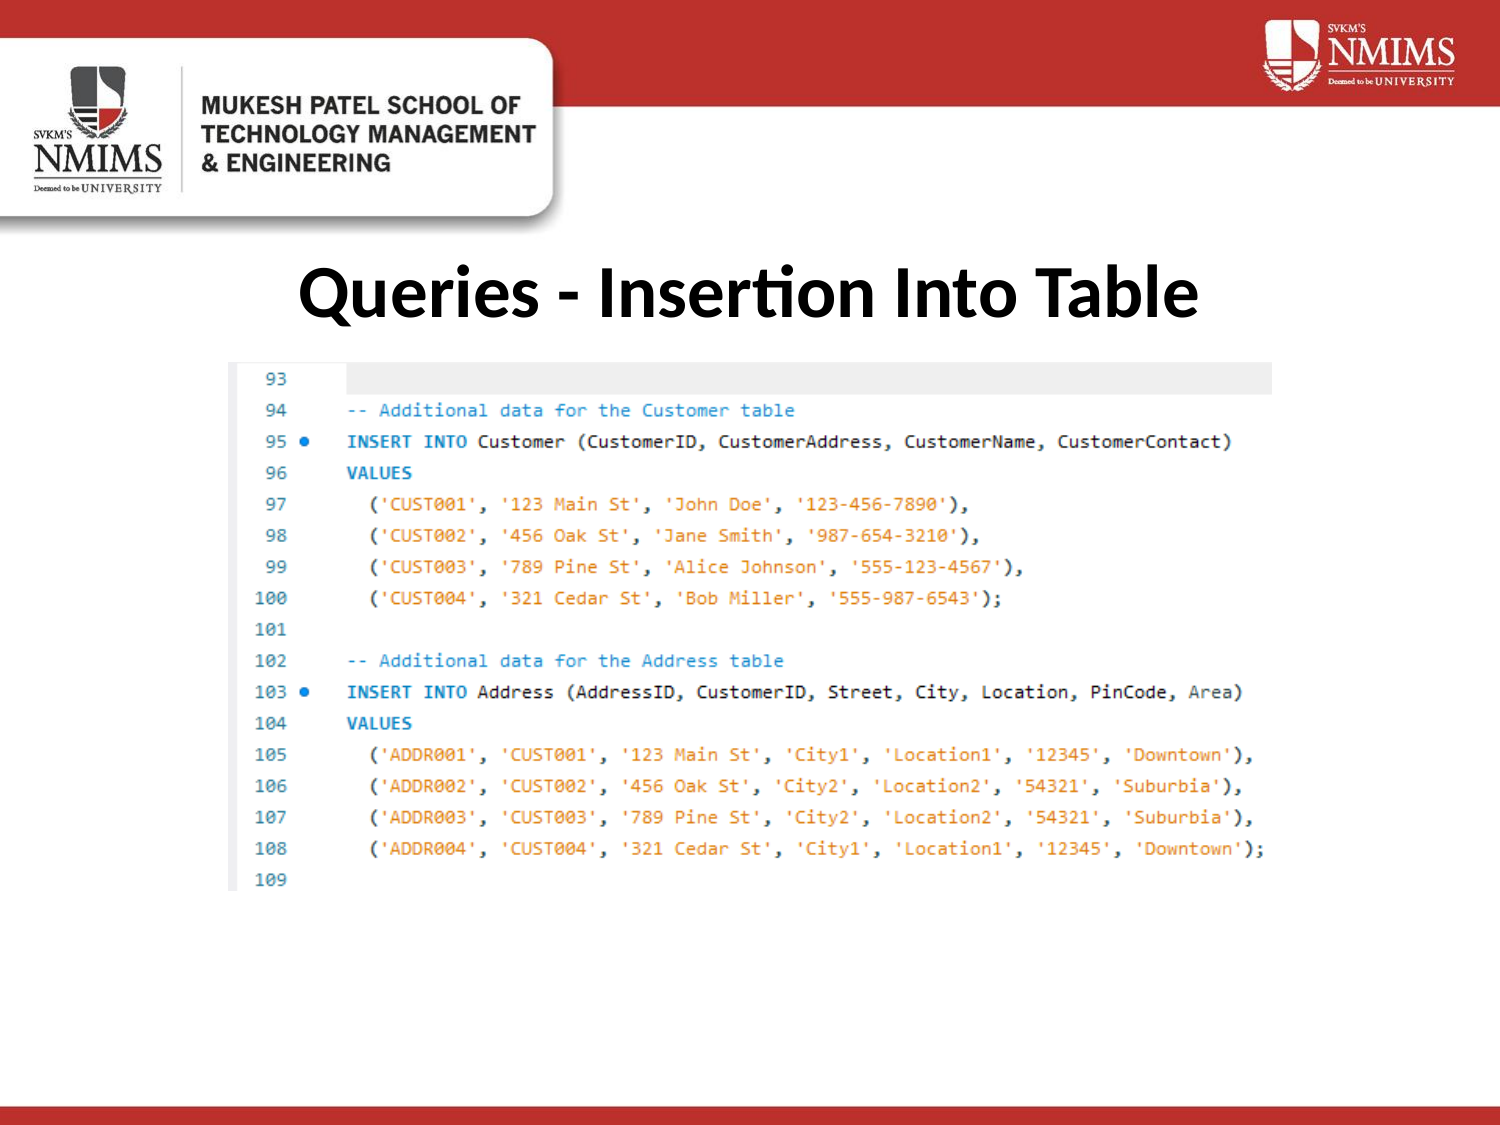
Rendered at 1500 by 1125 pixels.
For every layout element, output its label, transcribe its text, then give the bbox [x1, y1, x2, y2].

picture [0, 0, 1500, 1125]
title Queries - Insertion Into Table [74, 211, 1426, 363]
